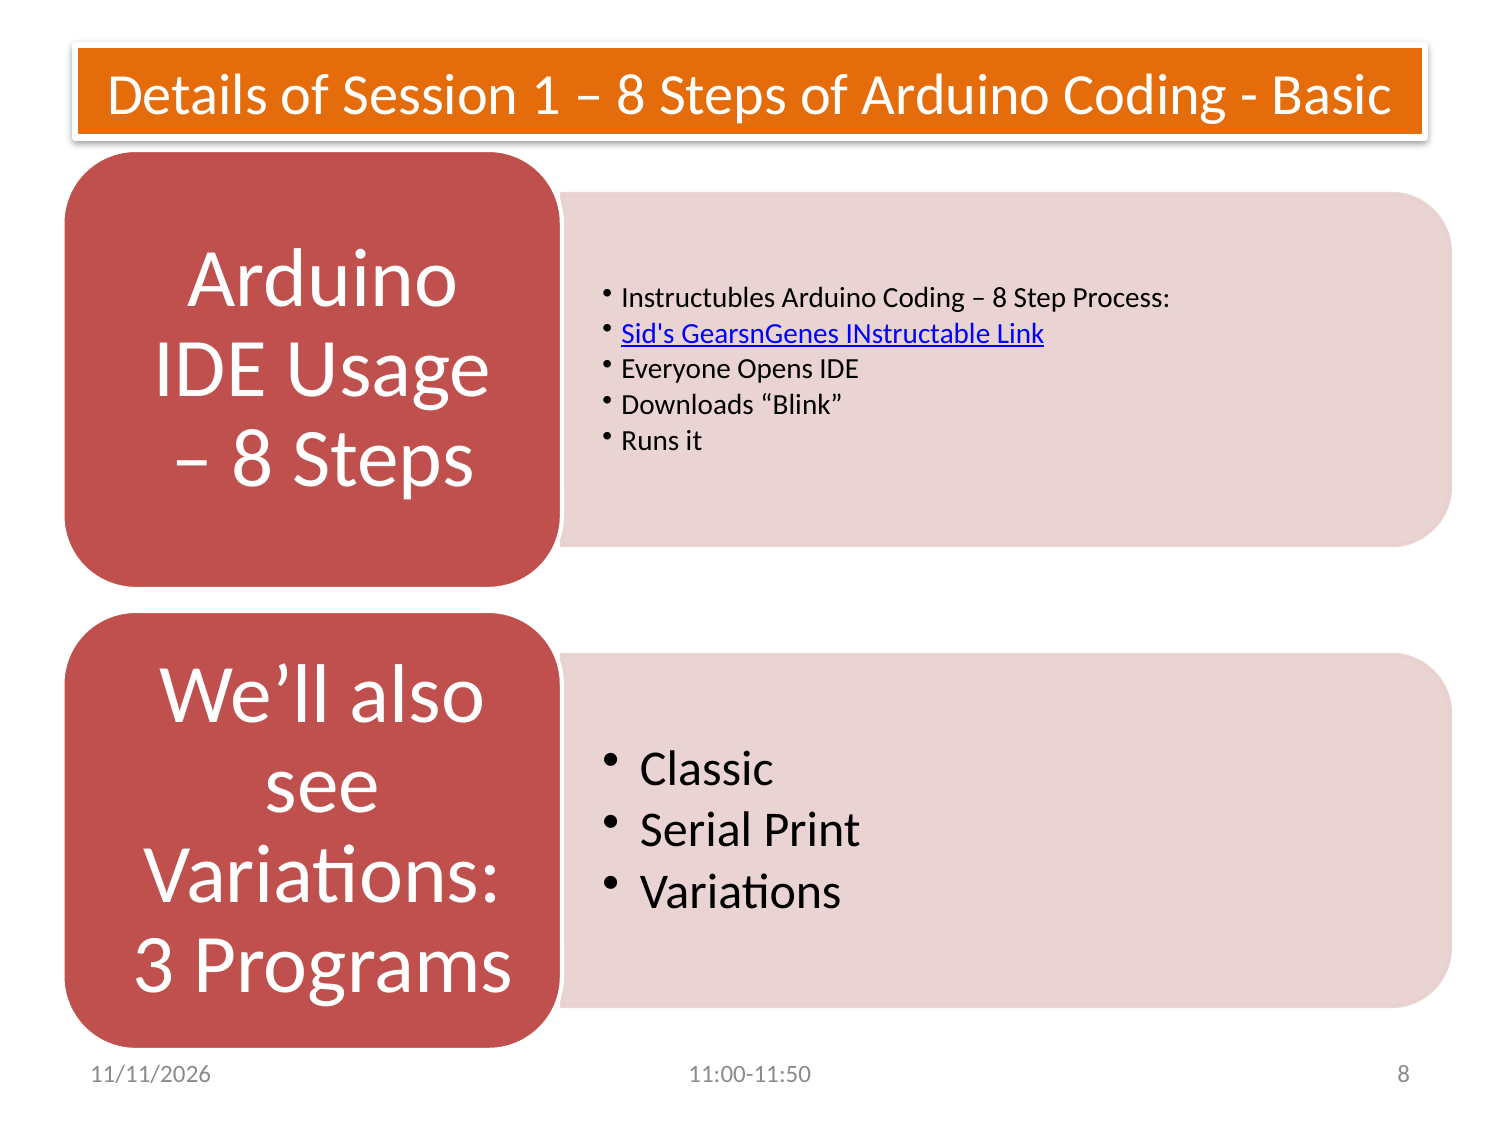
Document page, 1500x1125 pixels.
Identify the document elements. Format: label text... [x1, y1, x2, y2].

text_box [62, 149, 1451, 1051]
slide_number 8 [1074, 1059, 1425, 1103]
title Details of Session 1 – 8 Steps of Arduino Coding - Basic [72, 42, 1428, 141]
footer 11:00-11:50 [512, 1059, 988, 1103]
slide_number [75, 1059, 425, 1103]
